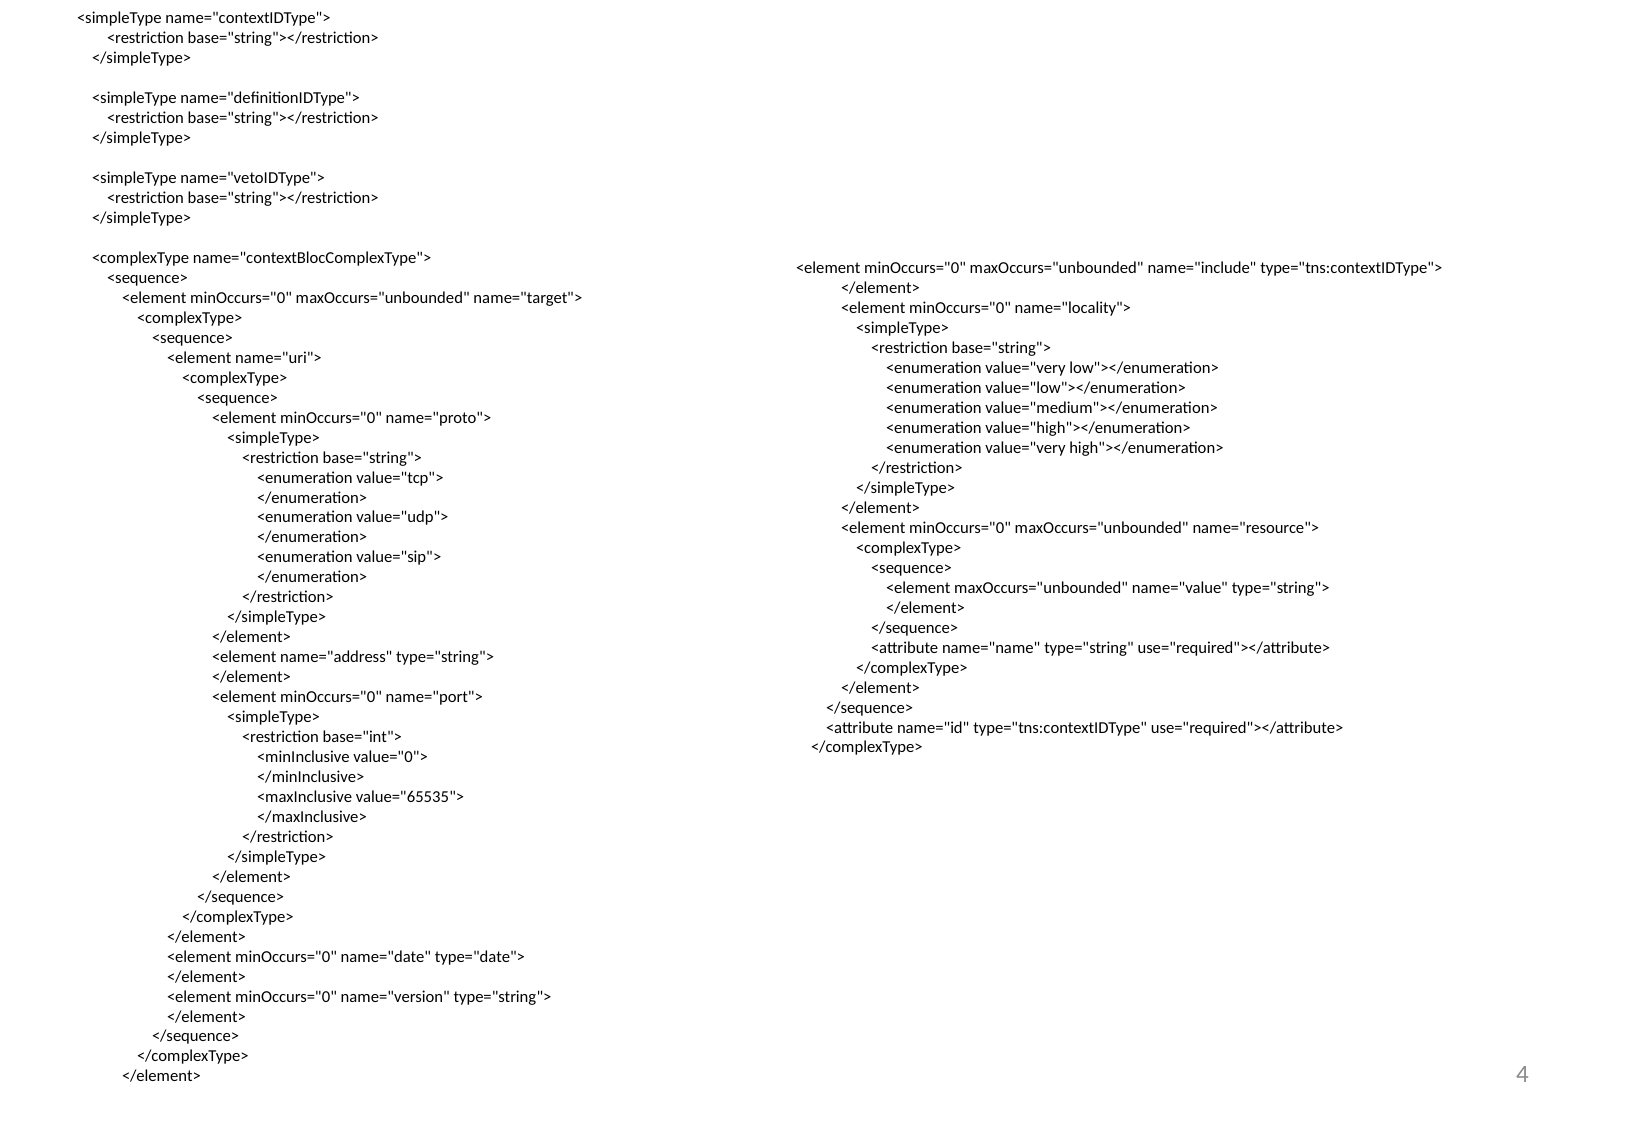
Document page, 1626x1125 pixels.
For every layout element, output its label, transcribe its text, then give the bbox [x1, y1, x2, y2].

text_box <simpleType name="contextIDType"> <restriction base="string"></restriction> </simpleType> <simpleType name="definitionIDType"> <restriction base="string"></restriction> </simpleType> <simpleType name="vetoIDType"> <restriction base="string"></restriction> </simpleType> <complexType name="contextBlocComplexType"> <sequence> <element minOccurs="0" maxOccurs="unbounded" name="target"> <complexType> <sequence> <element name="uri"> <complexType> <sequence> <element minOccurs="0" name="proto"> <simpleType> <restriction base="string"> <enumeration value="tcp"> </enumeration> <enumeration value="udp"> </enumeration> <enumeration value="sip"> </enumeration> </restriction> </simpleType> </element> <element name="address" type="string"> </element> <element minOccurs="0" name="port"> <simpleType> <restriction base="int"> <minInclusive value="0"> </minInclusive> <maxInclusive value="65535"> </maxInclusive> </restriction> </simpleType> </element> </sequence> </complexType> </element> <element minOccurs="0" name="date" type="date"> </element> <element minOccurs="0" name="version" type="string"> </element> </sequence> </complexType> </element> [62, 0, 875, 1113]
text_box <element minOccurs="0" maxOccurs="unbounded" name="include" type="tns:contextIDType"> </element> <element minOccurs="0" name="locality"> <simpleType> <restriction base="string"> <enumeration value="very low"></enumeration> <enumeration value="low"></enumeration> <enumeration value="medium"></enumeration> <enumeration value="high"></enumeration> <enumeration value="very high"></enumeration> </restriction> </simpleType> </element> <element minOccurs="0" maxOccurs="unbounded" name="resource"> <complexType> <sequence> <element maxOccurs="unbounded" name="value" type="string"> </element> </sequence> <attribute name="name" type="string" use="required"></attribute> </complexType> </element> </sequence> <attribute name="id" type="tns:contextIDType" use="required"></attribute> </complexType> [875, 249, 1544, 764]
slide_number 4 [1164, 1042, 1544, 1103]
